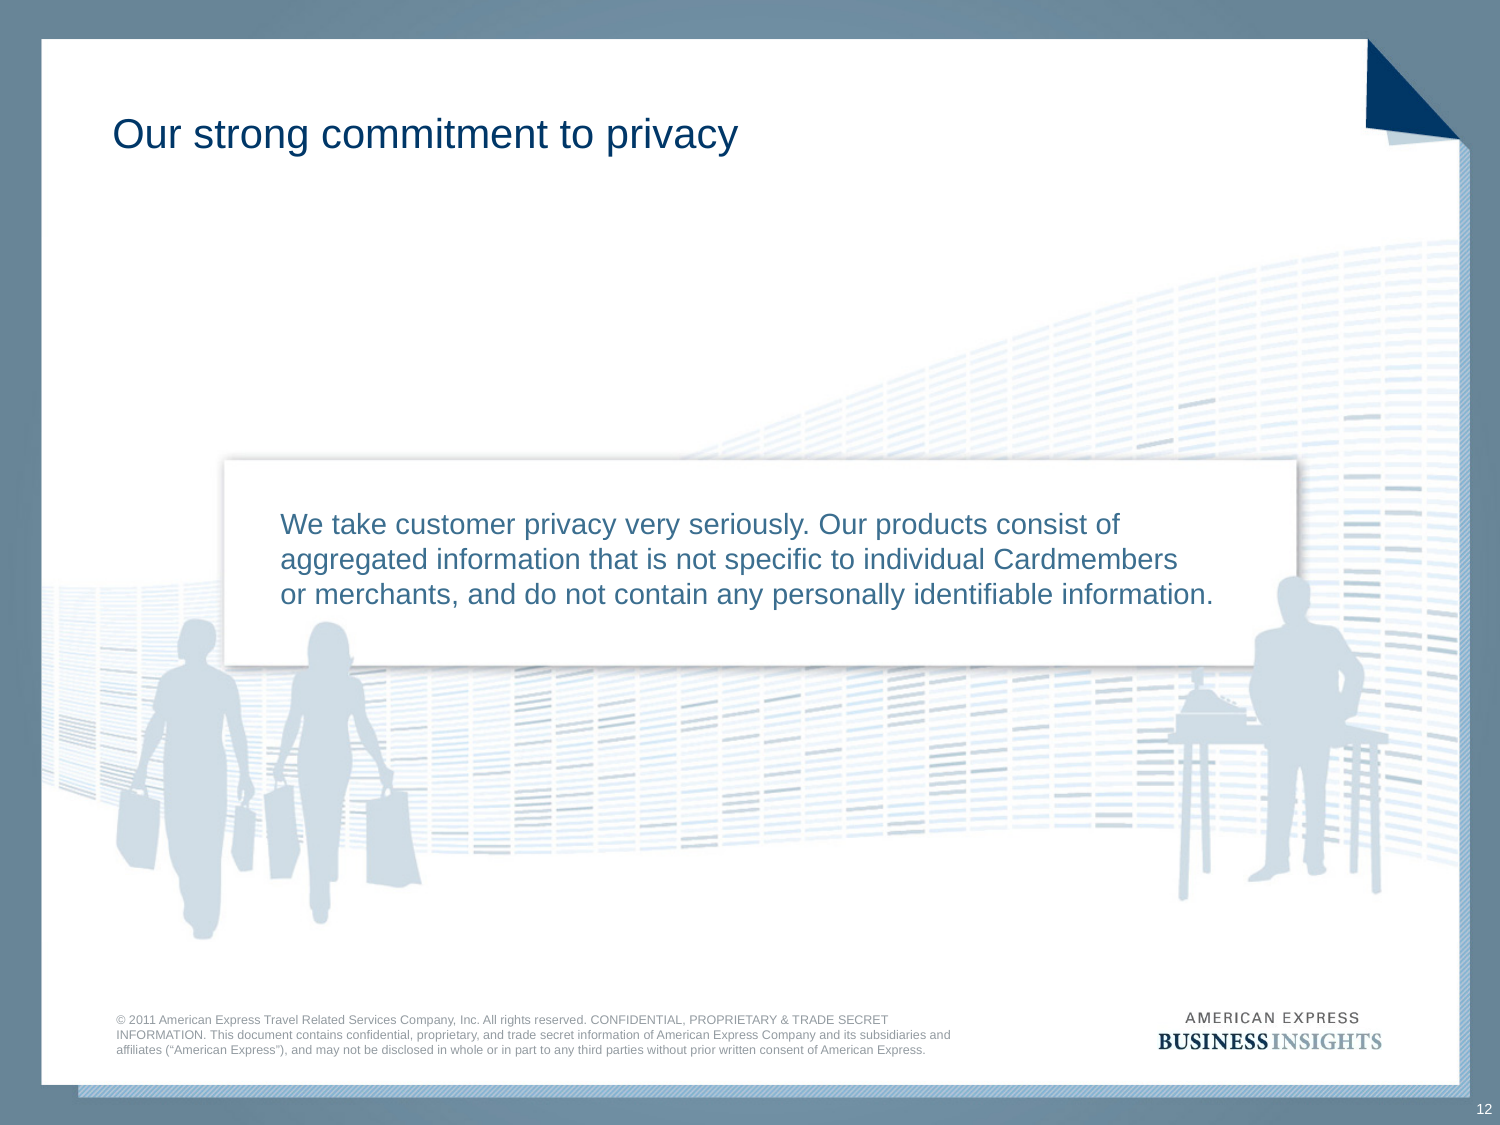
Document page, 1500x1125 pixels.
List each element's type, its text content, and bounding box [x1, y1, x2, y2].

slide_number 12 [1374, 1074, 1500, 1125]
picture [0, 0, 1500, 1125]
title Our strong commitment to privacy [97, 49, 1352, 166]
